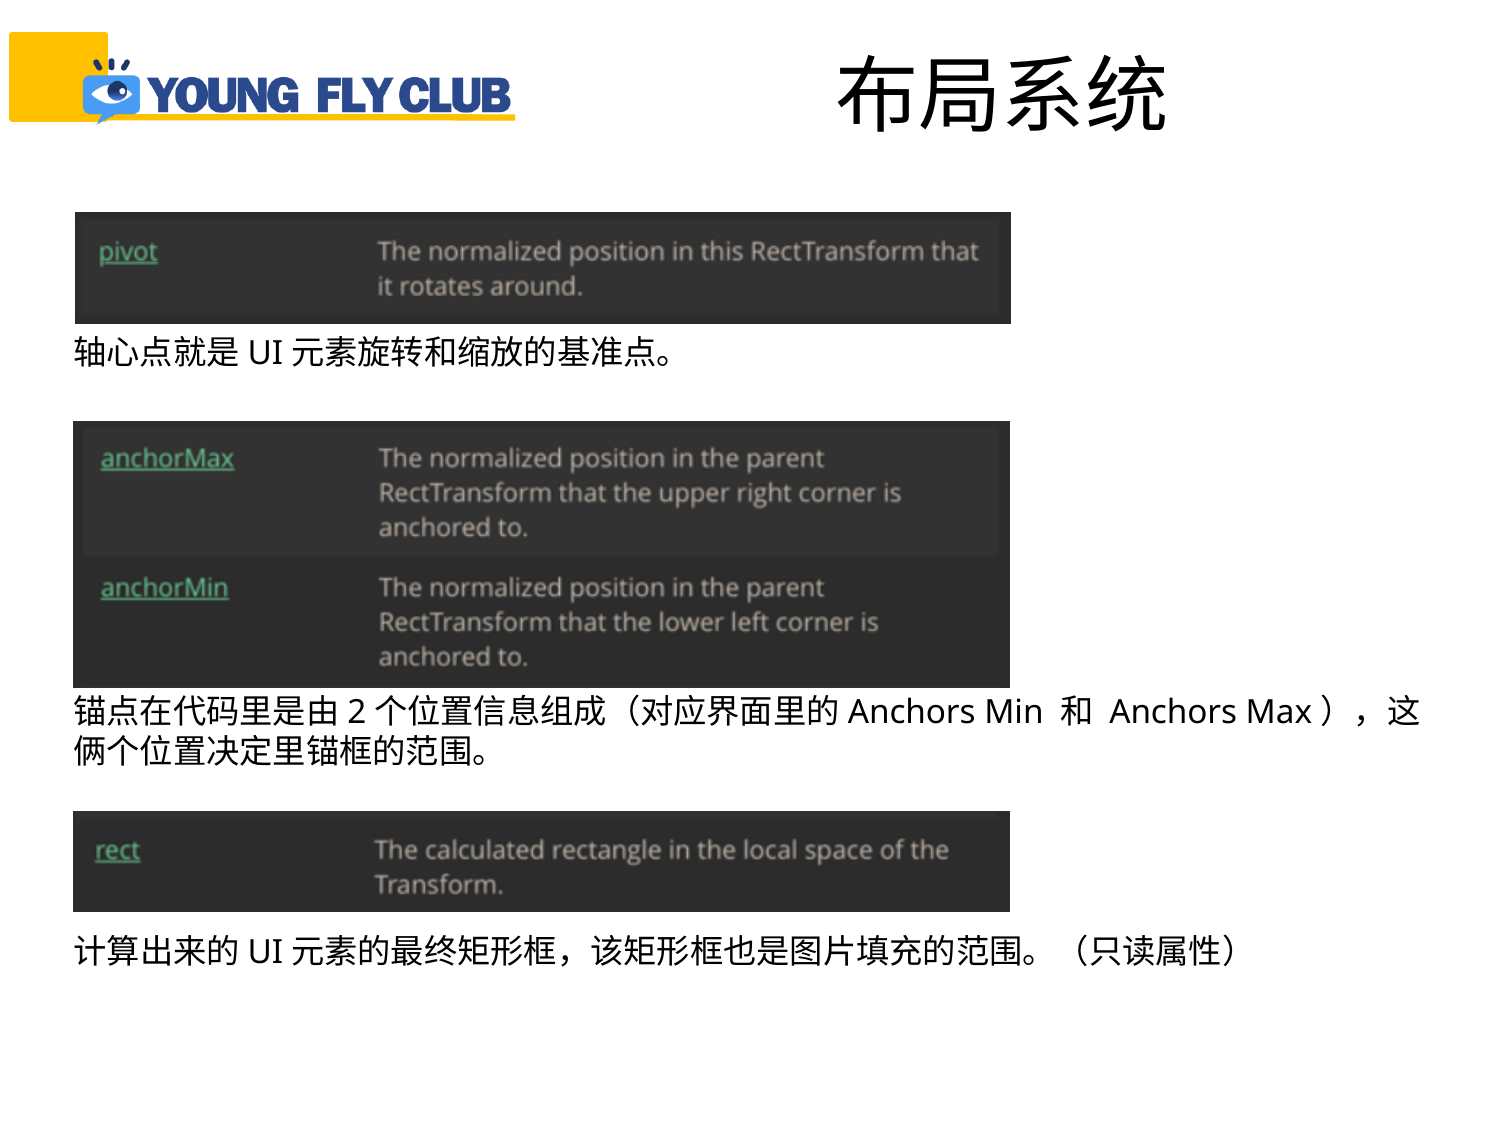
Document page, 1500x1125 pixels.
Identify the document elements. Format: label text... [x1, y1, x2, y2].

text_box 布局系统 [525, 33, 1479, 154]
text_box 轴心点就是UI元素旋转和缩放的基准点。 锚点在代码里是由2个位置信息组成（对应界面里的Anchors Min 和 Anchors Max），这俩个位置决定里锚框的范围。 计算出来的UI元素的最终矩形框，该矩形框也是图片填充的范围。（只读属性） [58, 164, 1442, 1090]
picture [73, 811, 1010, 913]
picture [73, 421, 1010, 688]
picture [70, 43, 525, 141]
picture [74, 212, 1012, 325]
